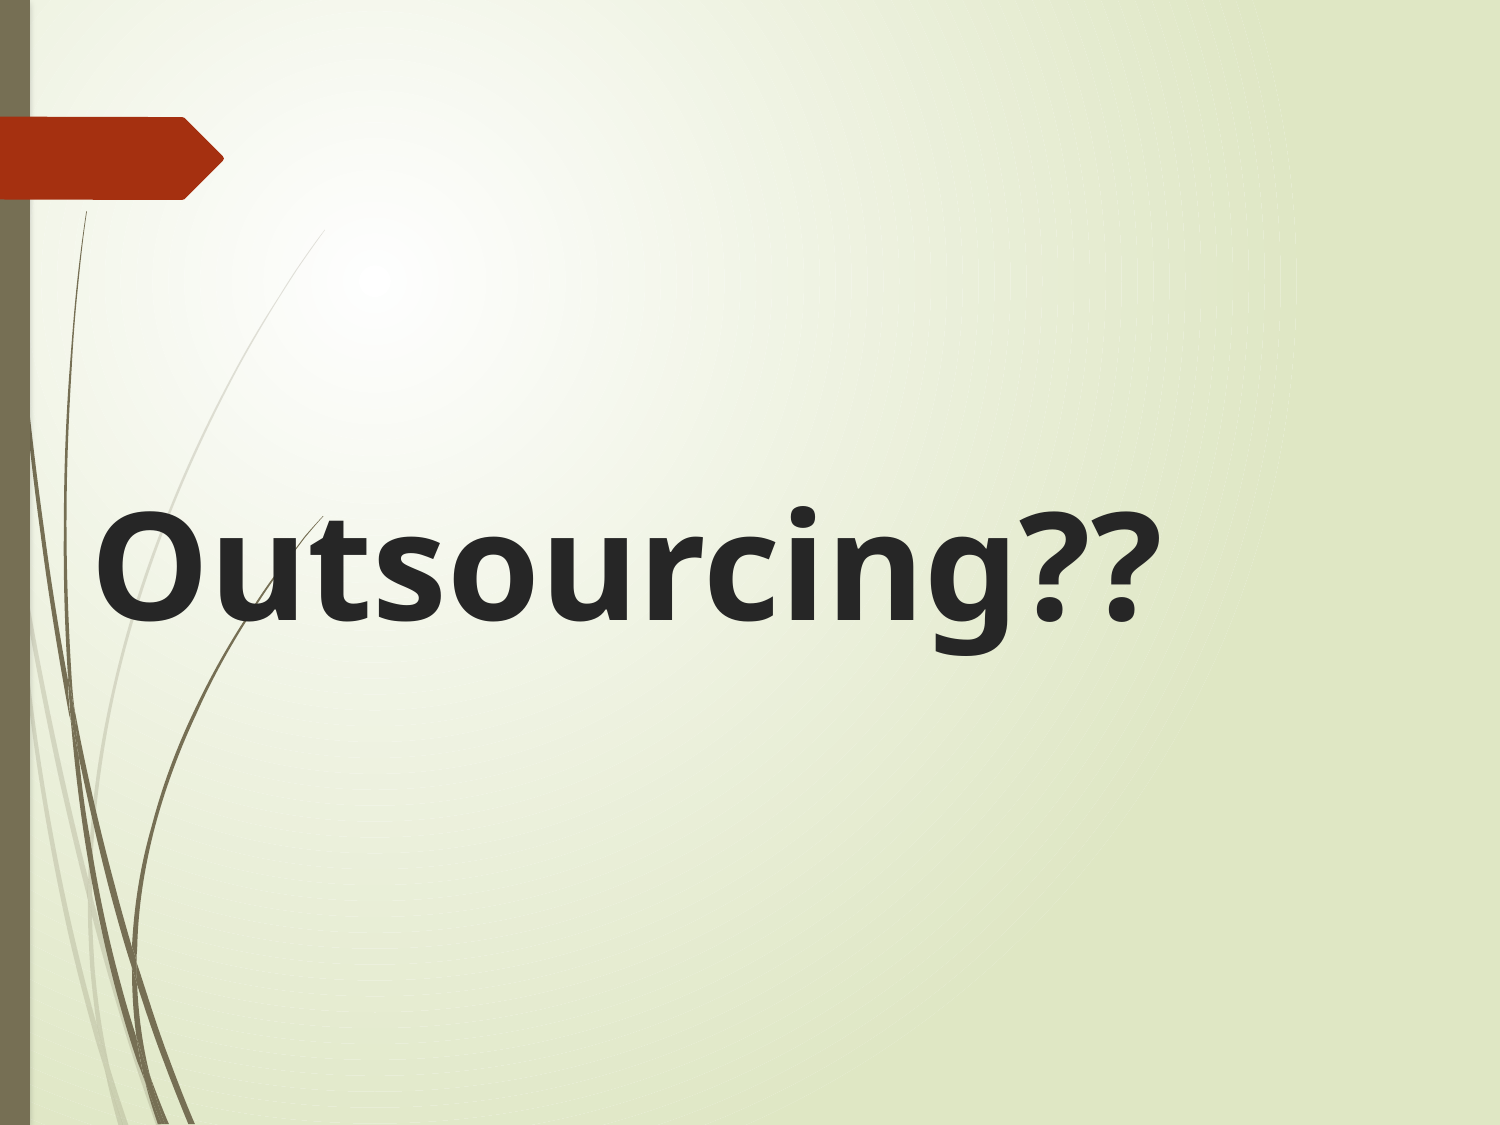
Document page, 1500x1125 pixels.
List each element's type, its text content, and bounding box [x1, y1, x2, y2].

title Outsourcing?? [75, 462, 1425, 650]
